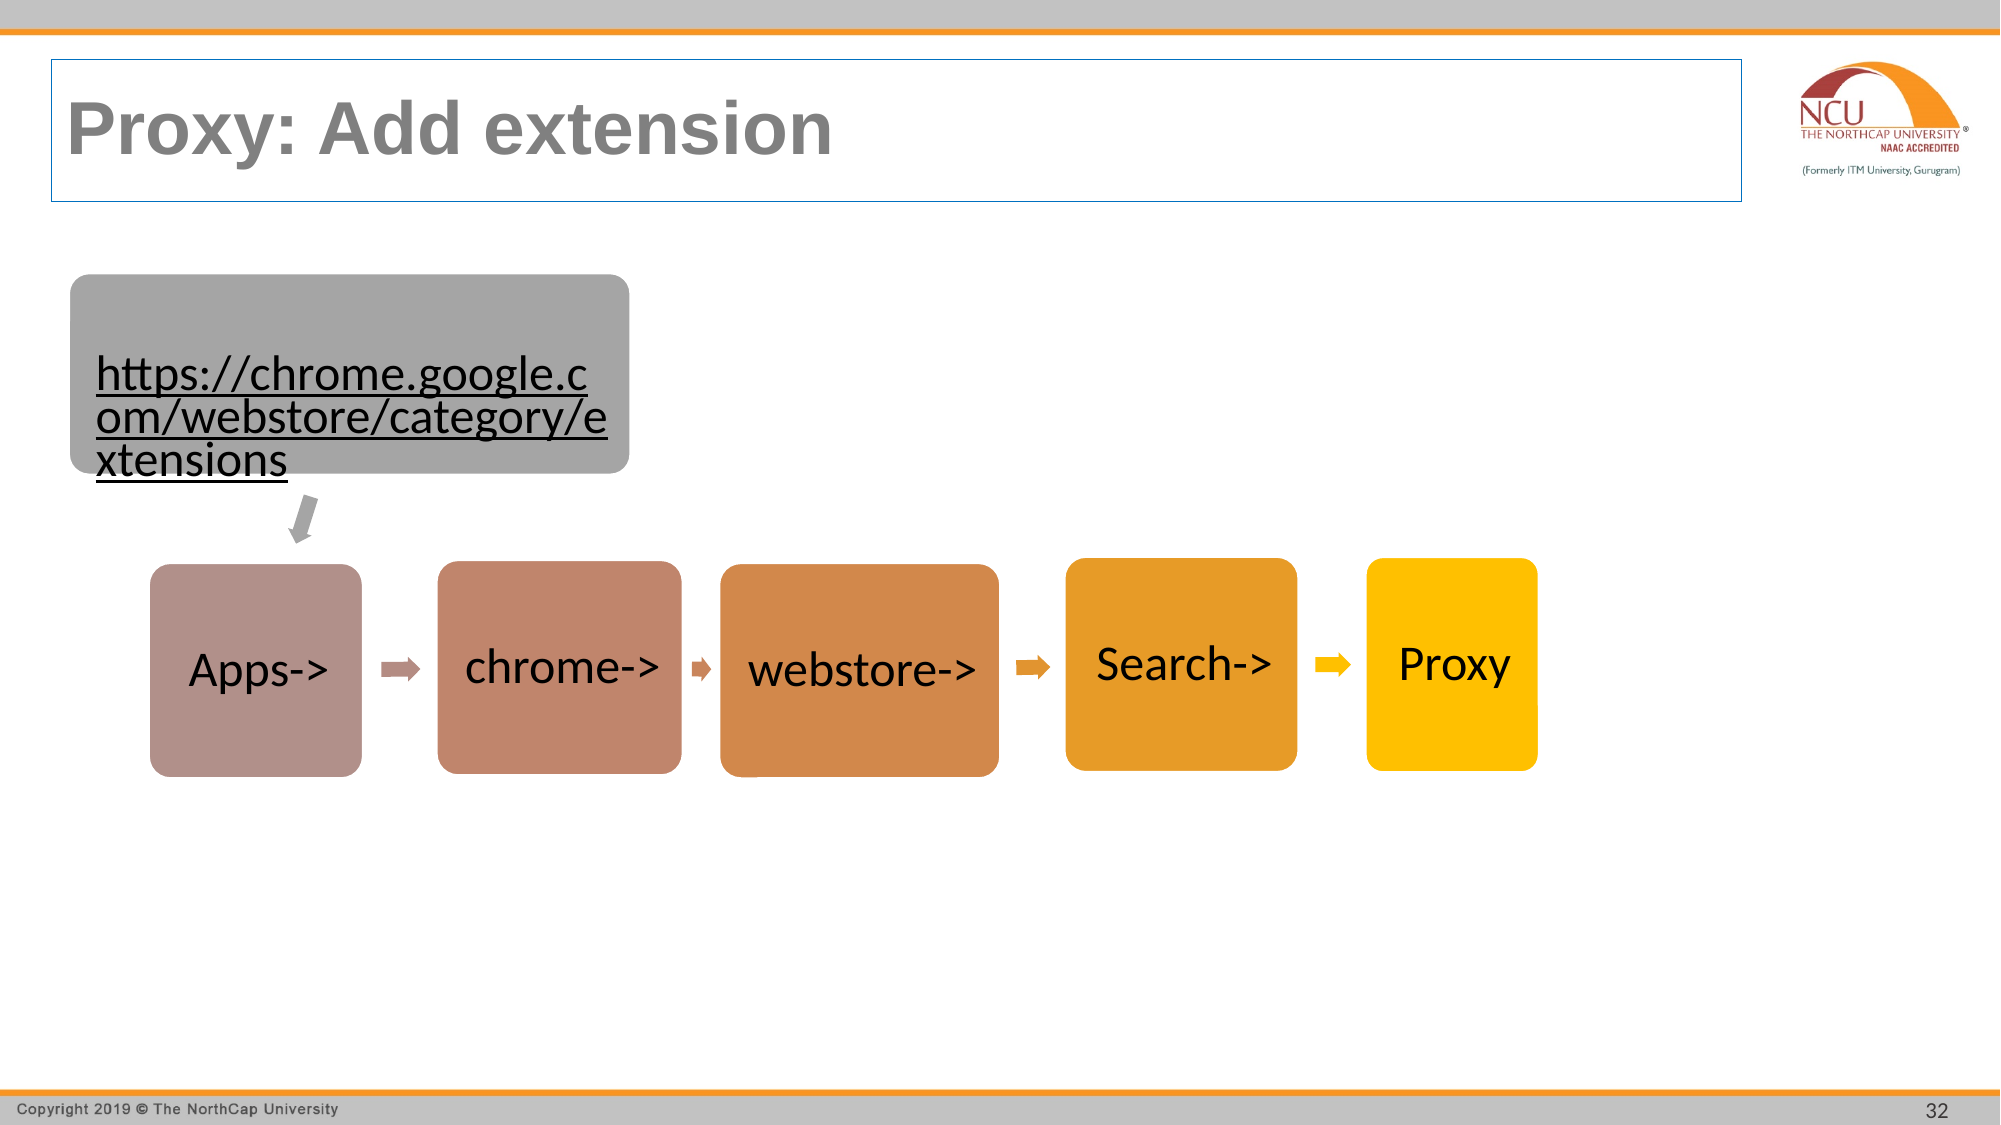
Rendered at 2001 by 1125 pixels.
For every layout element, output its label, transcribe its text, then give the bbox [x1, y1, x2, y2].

title Proxy: Add extension [51, 59, 1742, 202]
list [51, 273, 1964, 1066]
slide_number 32 [1791, 1094, 1964, 1125]
picture [0, 0, 2000, 1125]
